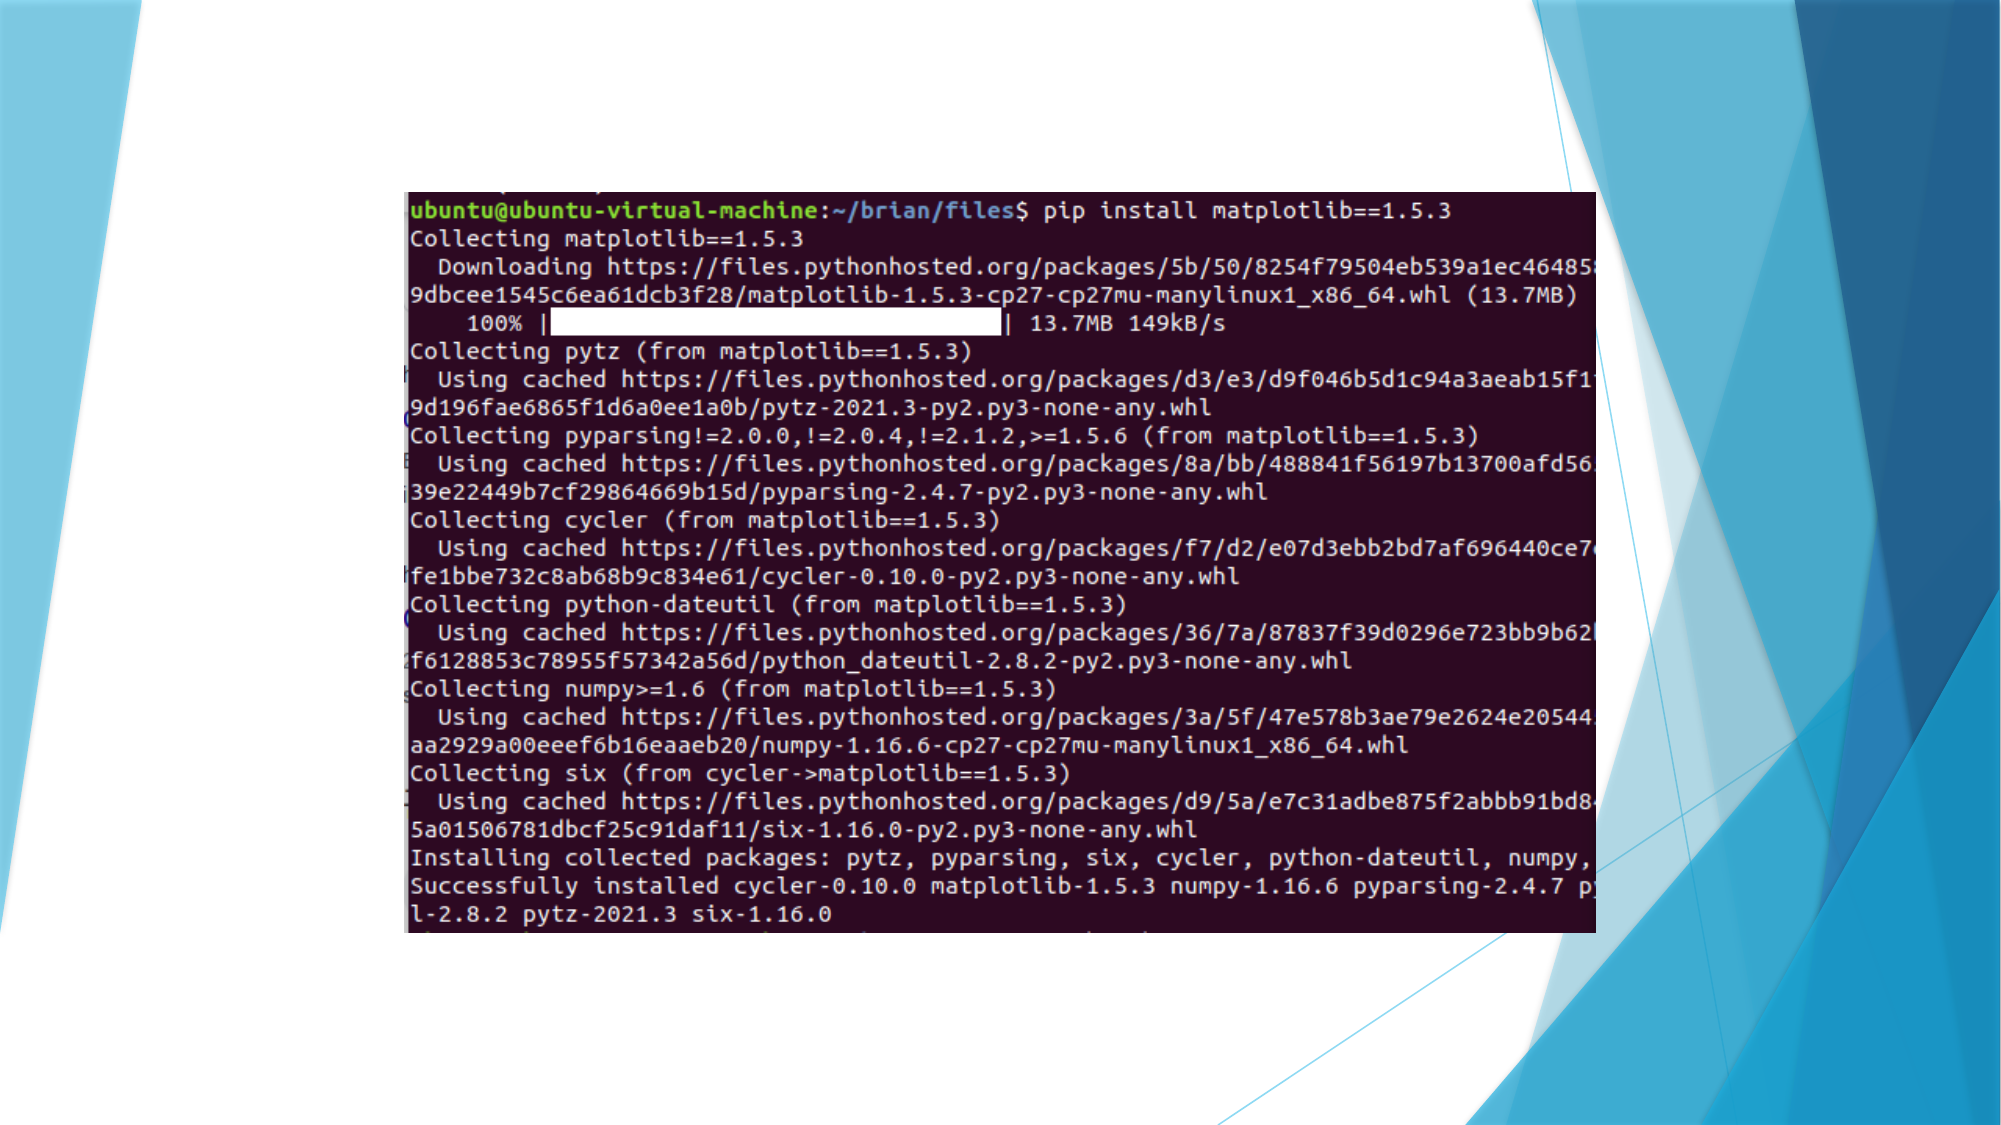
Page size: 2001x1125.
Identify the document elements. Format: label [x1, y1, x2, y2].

picture [403, 191, 1596, 934]
